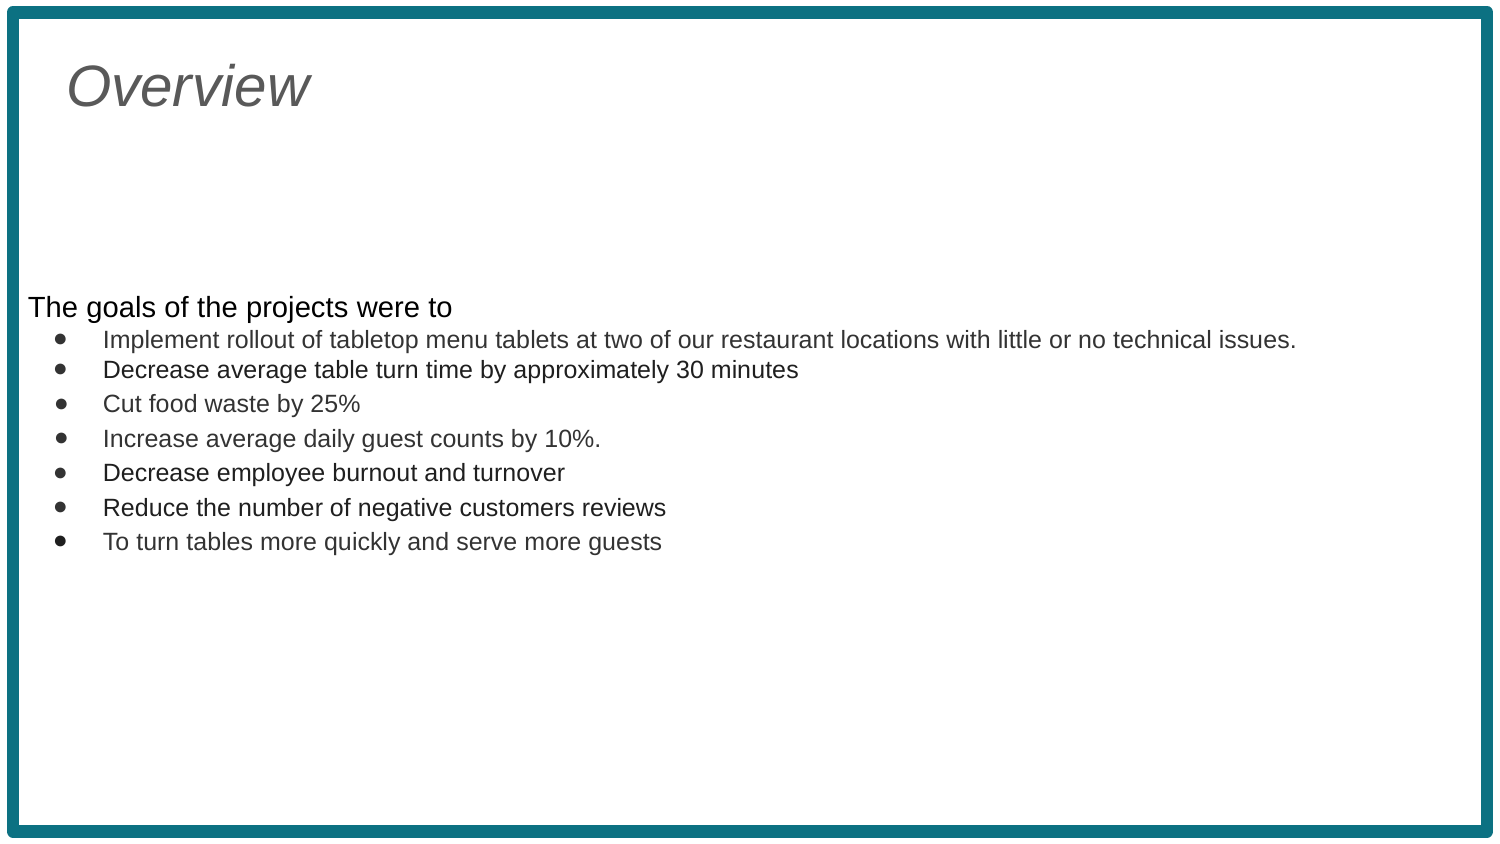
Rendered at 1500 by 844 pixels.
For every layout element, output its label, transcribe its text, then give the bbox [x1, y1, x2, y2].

text_box The goals of the projects were to Implement rollout of tabletop menu tablets at two of our restaurant locations with little or no technical issues. Decrease average table turn time by approximately 30 minutes Cut food waste by 25% Increase average daily guest counts by 10%. Decrease employee burnout and turnover Reduce the number of negative customers reviews To turn tables more quickly and serve more guests [12, 12, 1488, 832]
subtitle Overview [51, 33, 1449, 164]
